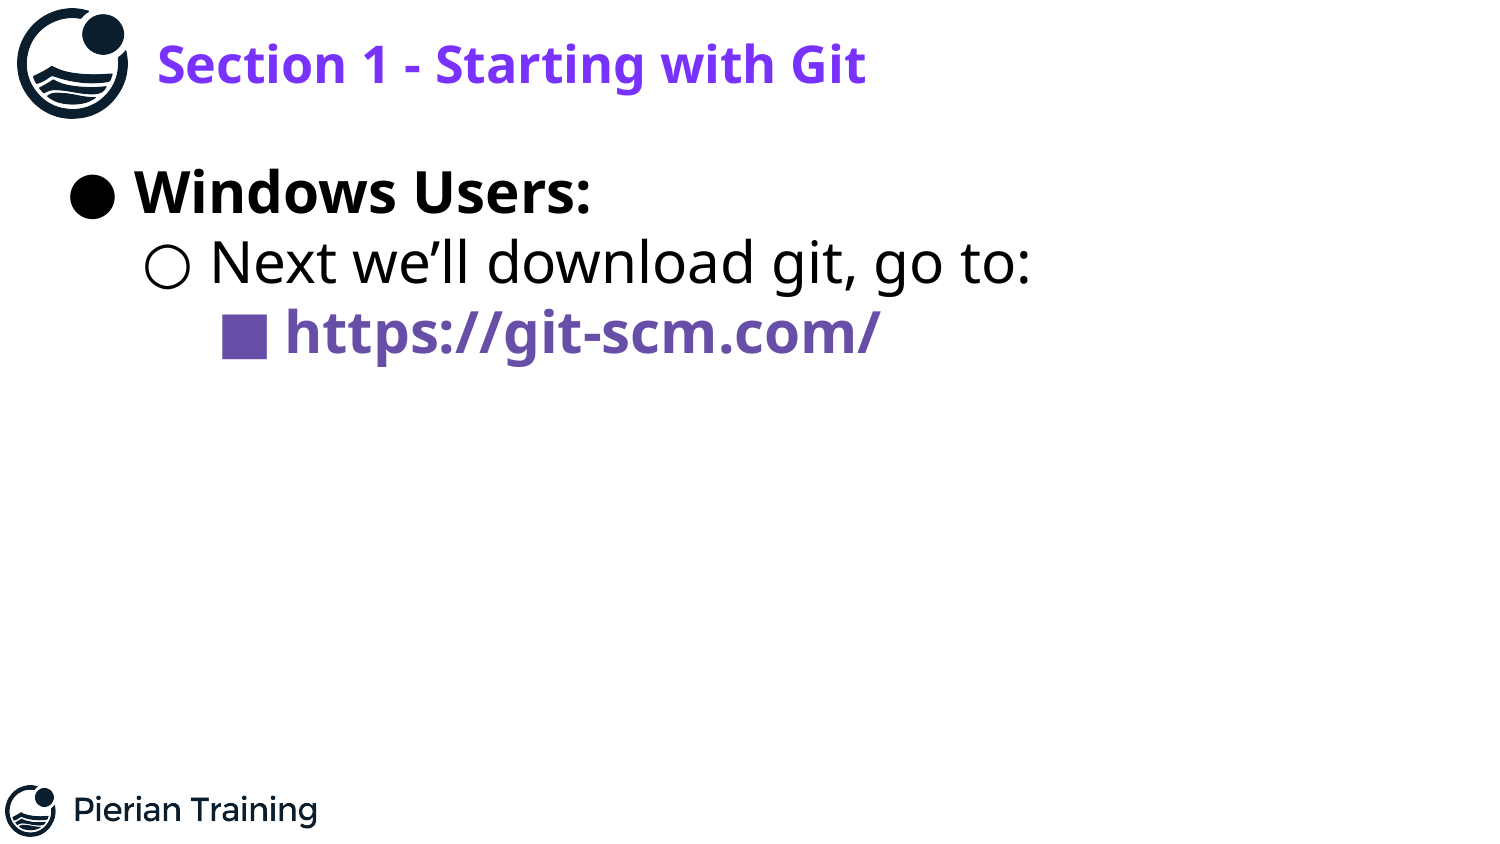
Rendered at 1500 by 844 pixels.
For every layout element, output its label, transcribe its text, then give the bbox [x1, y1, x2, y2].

text_box Section 1 - Starting with Git [142, 16, 1432, 110]
picture [16, 8, 128, 120]
picture [4, 785, 318, 837]
text_box Windows Users: Next we’ll download git, go to: https://git-scm.com/ [44, 140, 1432, 451]
